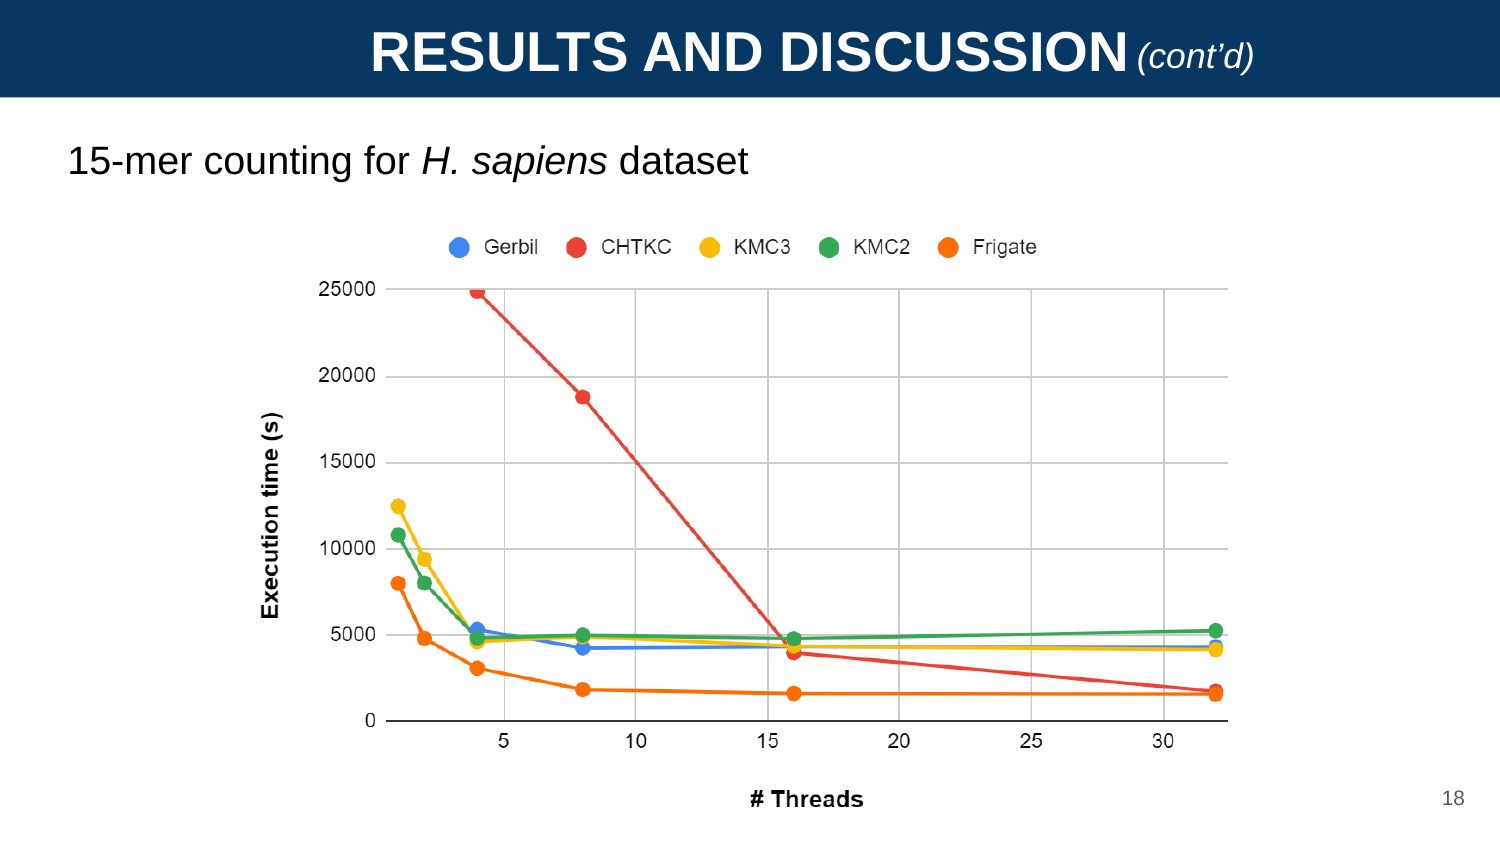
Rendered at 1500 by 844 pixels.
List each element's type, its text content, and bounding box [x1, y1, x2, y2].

text_box 15-mer counting for H. sapiens dataset [52, 120, 1469, 198]
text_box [0, 0, 1500, 99]
picture [225, 205, 1259, 844]
slide_number 18 [1389, 764, 1480, 830]
